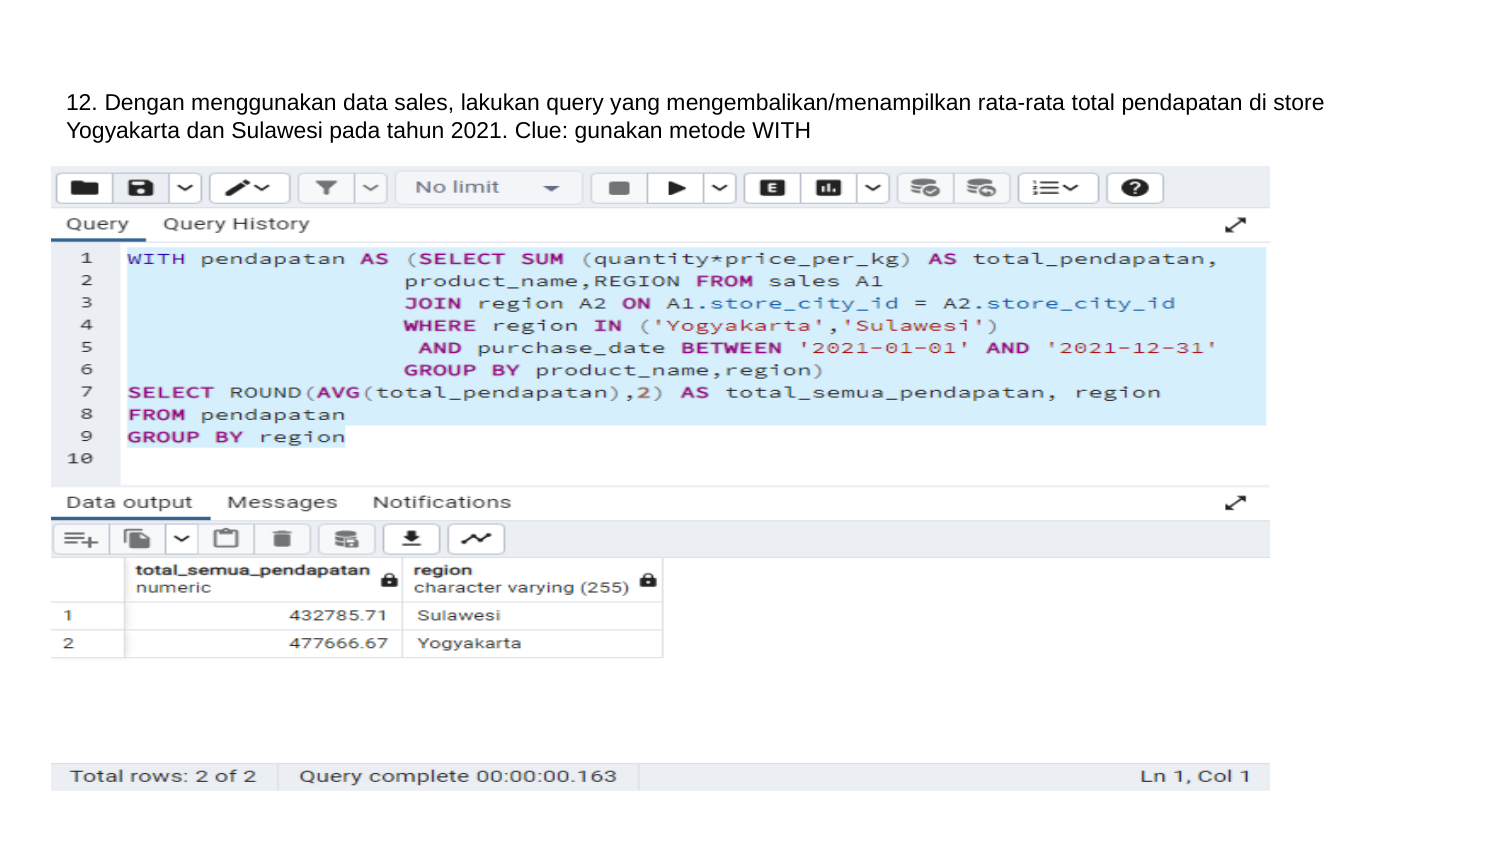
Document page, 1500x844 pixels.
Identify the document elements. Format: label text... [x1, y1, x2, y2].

title 12. Dengan menggunakan data sales, lakukan query yang mengembalikan/menampilkan rata-rata total pendapatan di store Yogyakarta dan Sulawesi pada tahun 2021. Clue: gunakan metode WITH [51, 72, 1449, 167]
picture [50, 166, 1270, 802]
